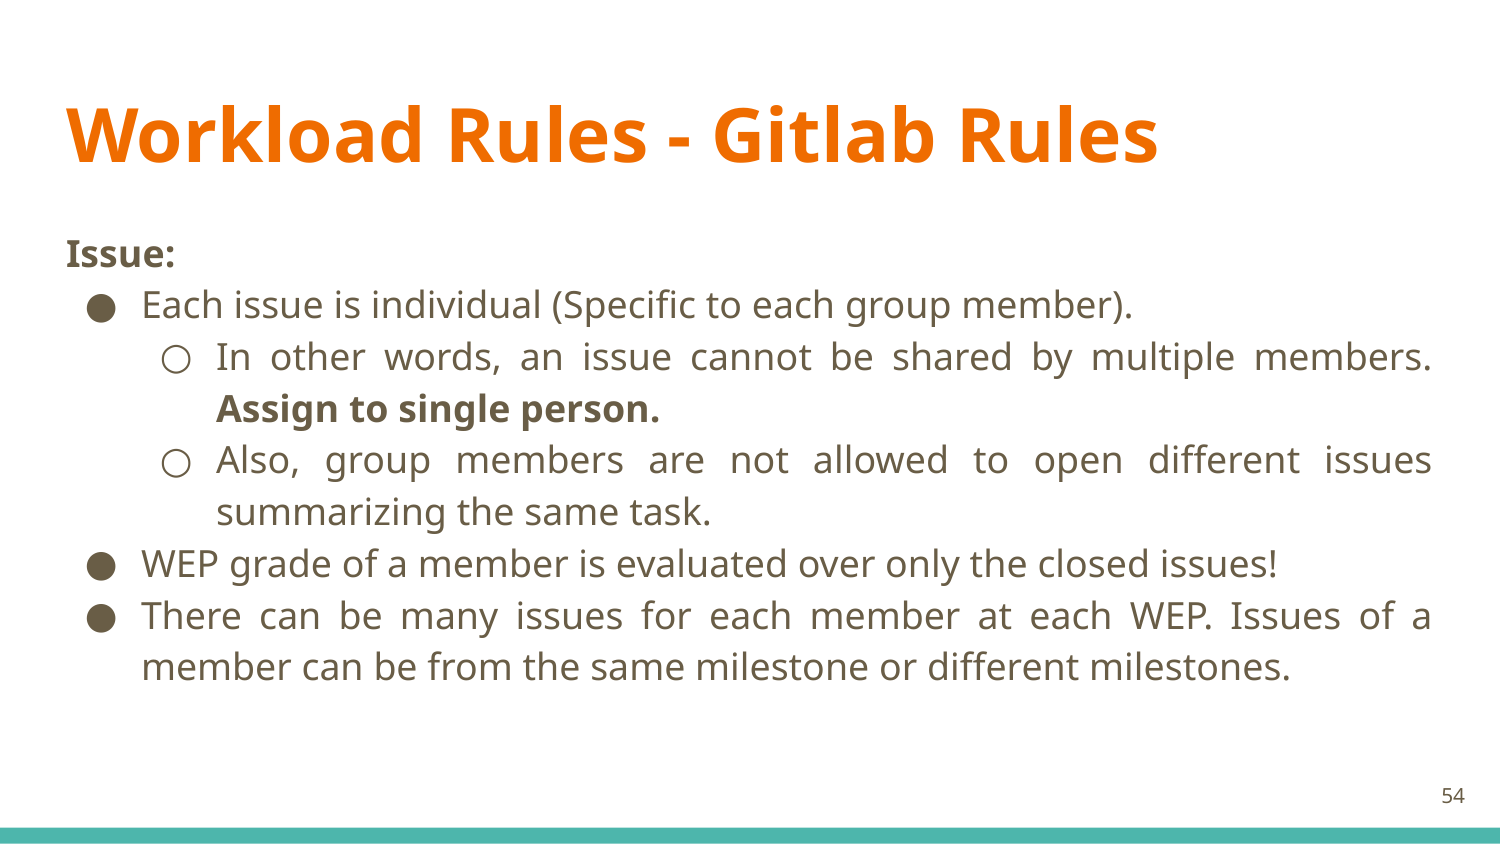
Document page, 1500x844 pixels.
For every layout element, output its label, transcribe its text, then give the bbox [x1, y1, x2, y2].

title Workload Rules - Gitlab Rules [51, 72, 1449, 189]
list Issue: Each issue is individual (Specific to each group member). In other words, an issue cannot be shared by multiple members. Assign to single person. Also, group members are not allowed to open different issues summarizing the same task. WEP grade of a member is evaluated over only the closed issues! There can be many issues for each member at each WEP. Issues of a member can be from the same milestone or different milestones. [51, 207, 1449, 750]
slide_number ‹#› [1389, 764, 1480, 830]
